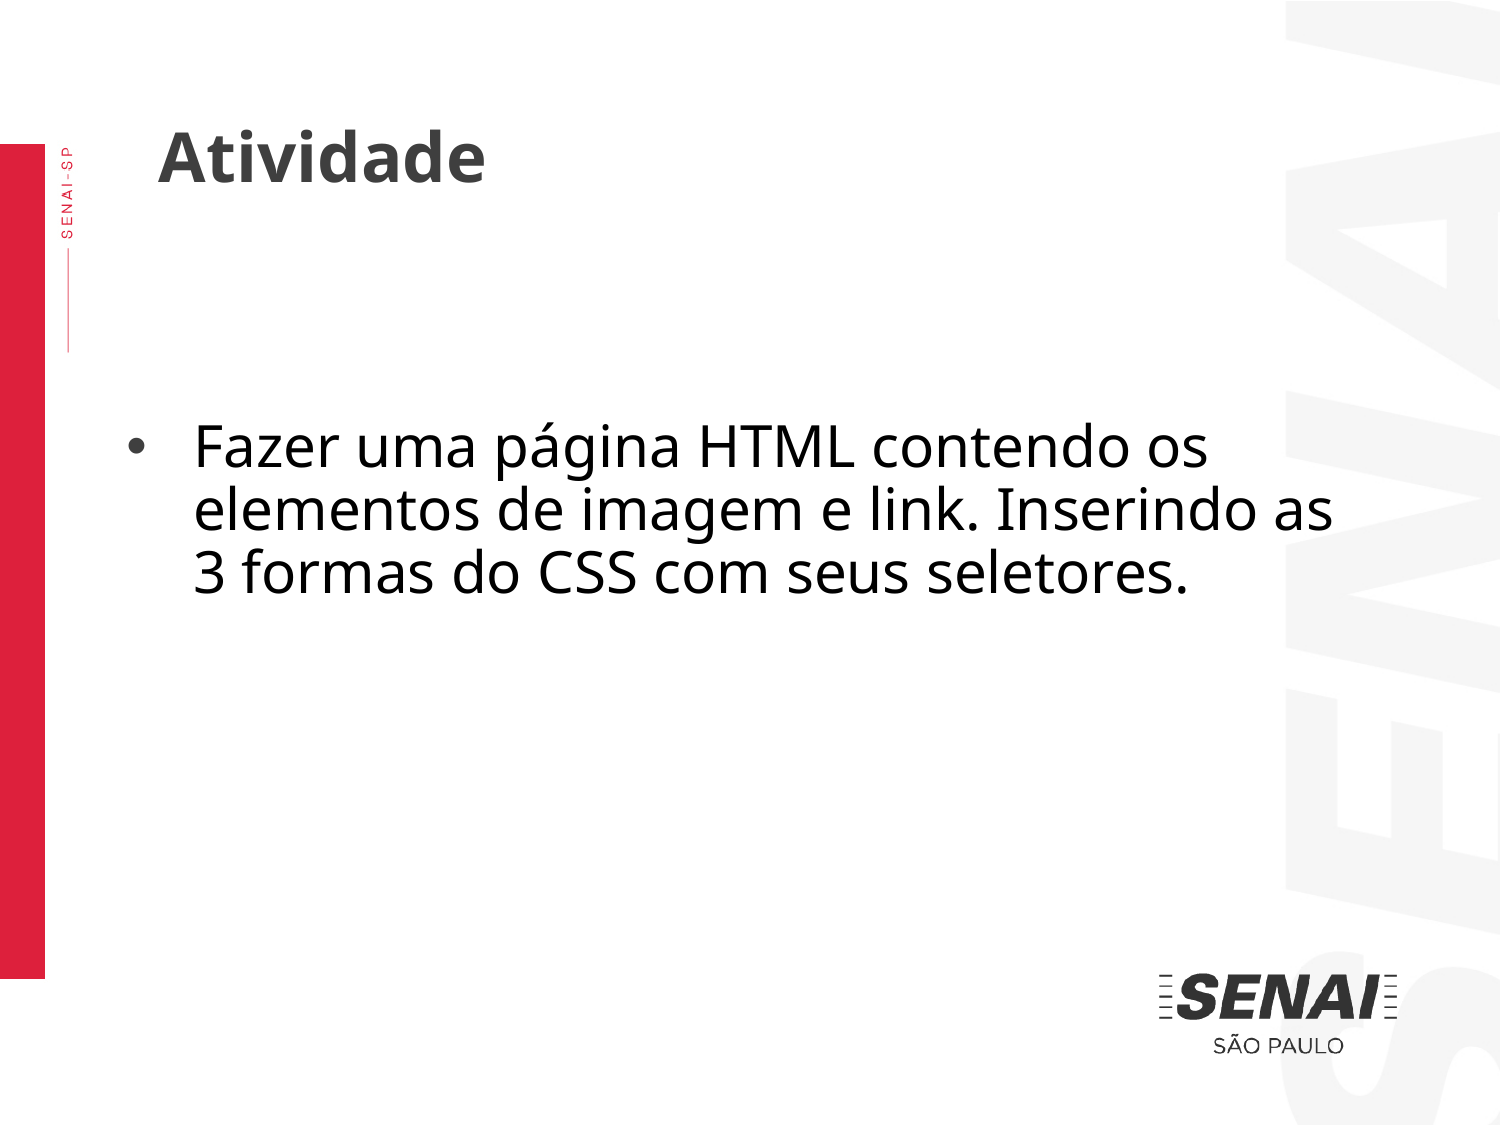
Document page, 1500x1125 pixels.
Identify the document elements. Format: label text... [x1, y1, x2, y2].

picture [0, 0, 1500, 1125]
list Atividade [103, 115, 504, 209]
list Fazer uma página HTML contendo os elementos de imagem e link. Inserindo as 3 formas do CSS com seus seletores. [103, 409, 1397, 672]
